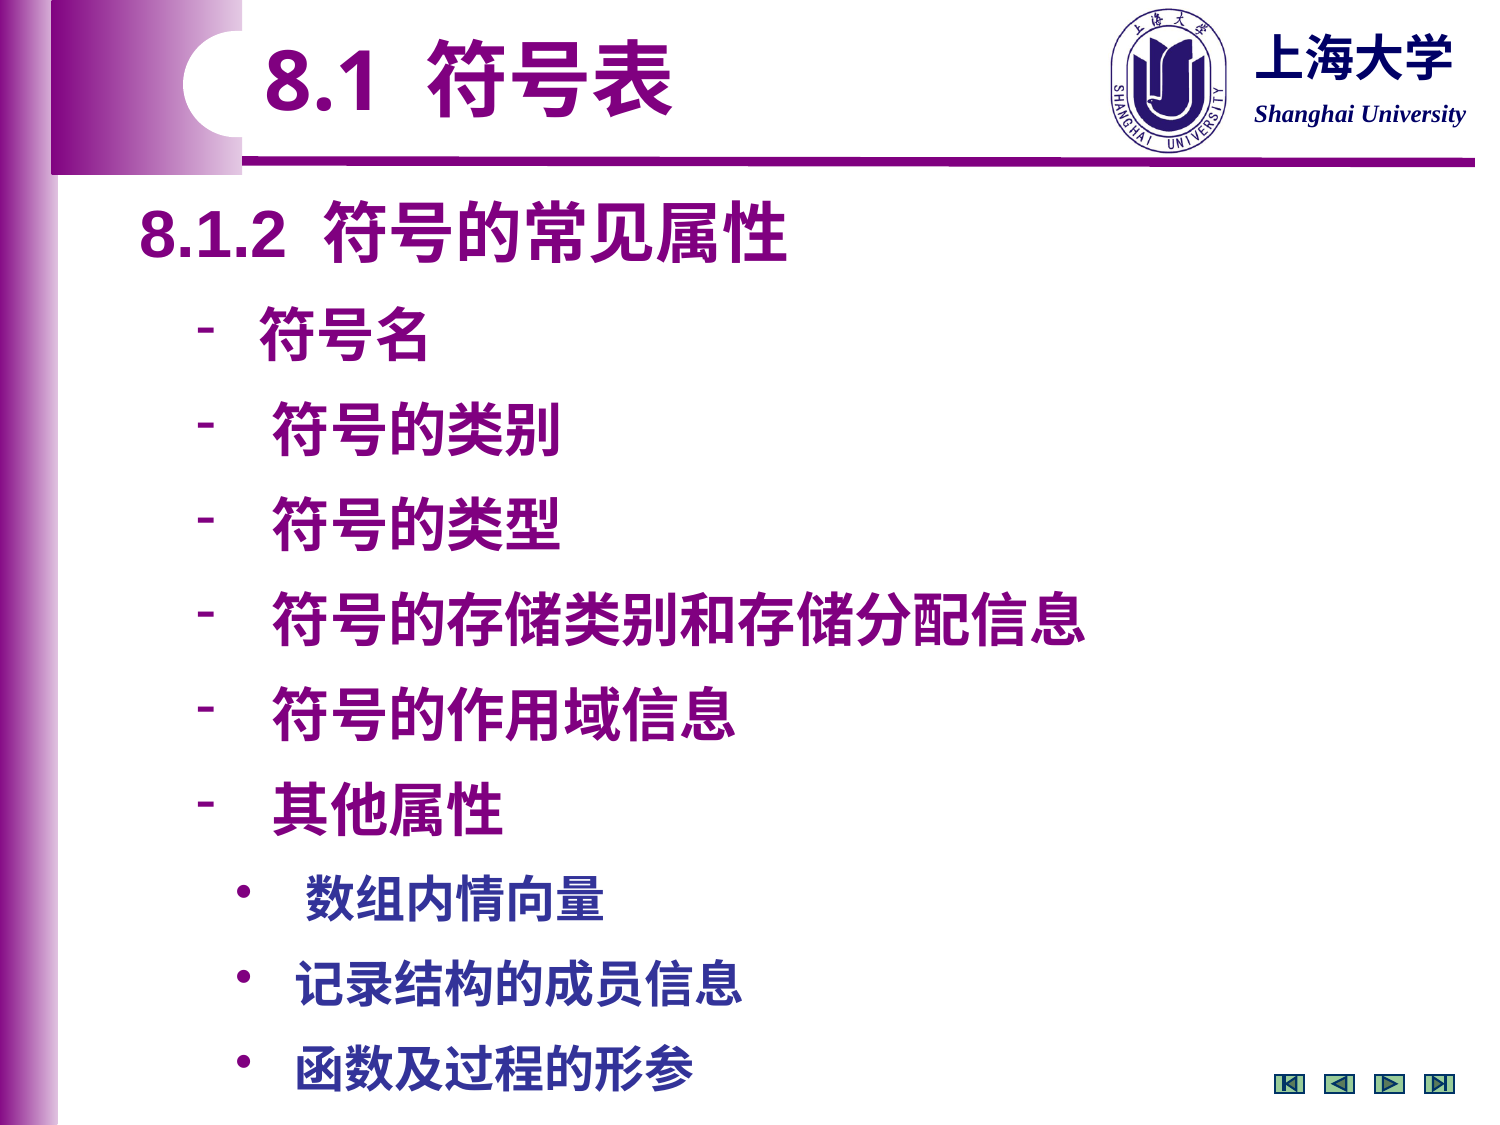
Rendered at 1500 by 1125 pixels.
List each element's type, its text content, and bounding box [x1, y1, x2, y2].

picture [1108, 7, 1229, 154]
text_box [1274, 1074, 1305, 1093]
text_box [1424, 1074, 1455, 1093]
text_box 符号名 符号的类别 符号的类型 符号的存储类别和存储分配信息 符号的作用域信息 其他属性 数组内情向量 记录结构的成员信息 函数及过程的形参 [181, 290, 1250, 1106]
text_box 8.1.2 符号的常见属性 [124, 183, 975, 279]
text_box [1324, 1074, 1355, 1093]
text_box 8.1 符号表 [249, 31, 739, 136]
text_box [1374, 1074, 1405, 1093]
